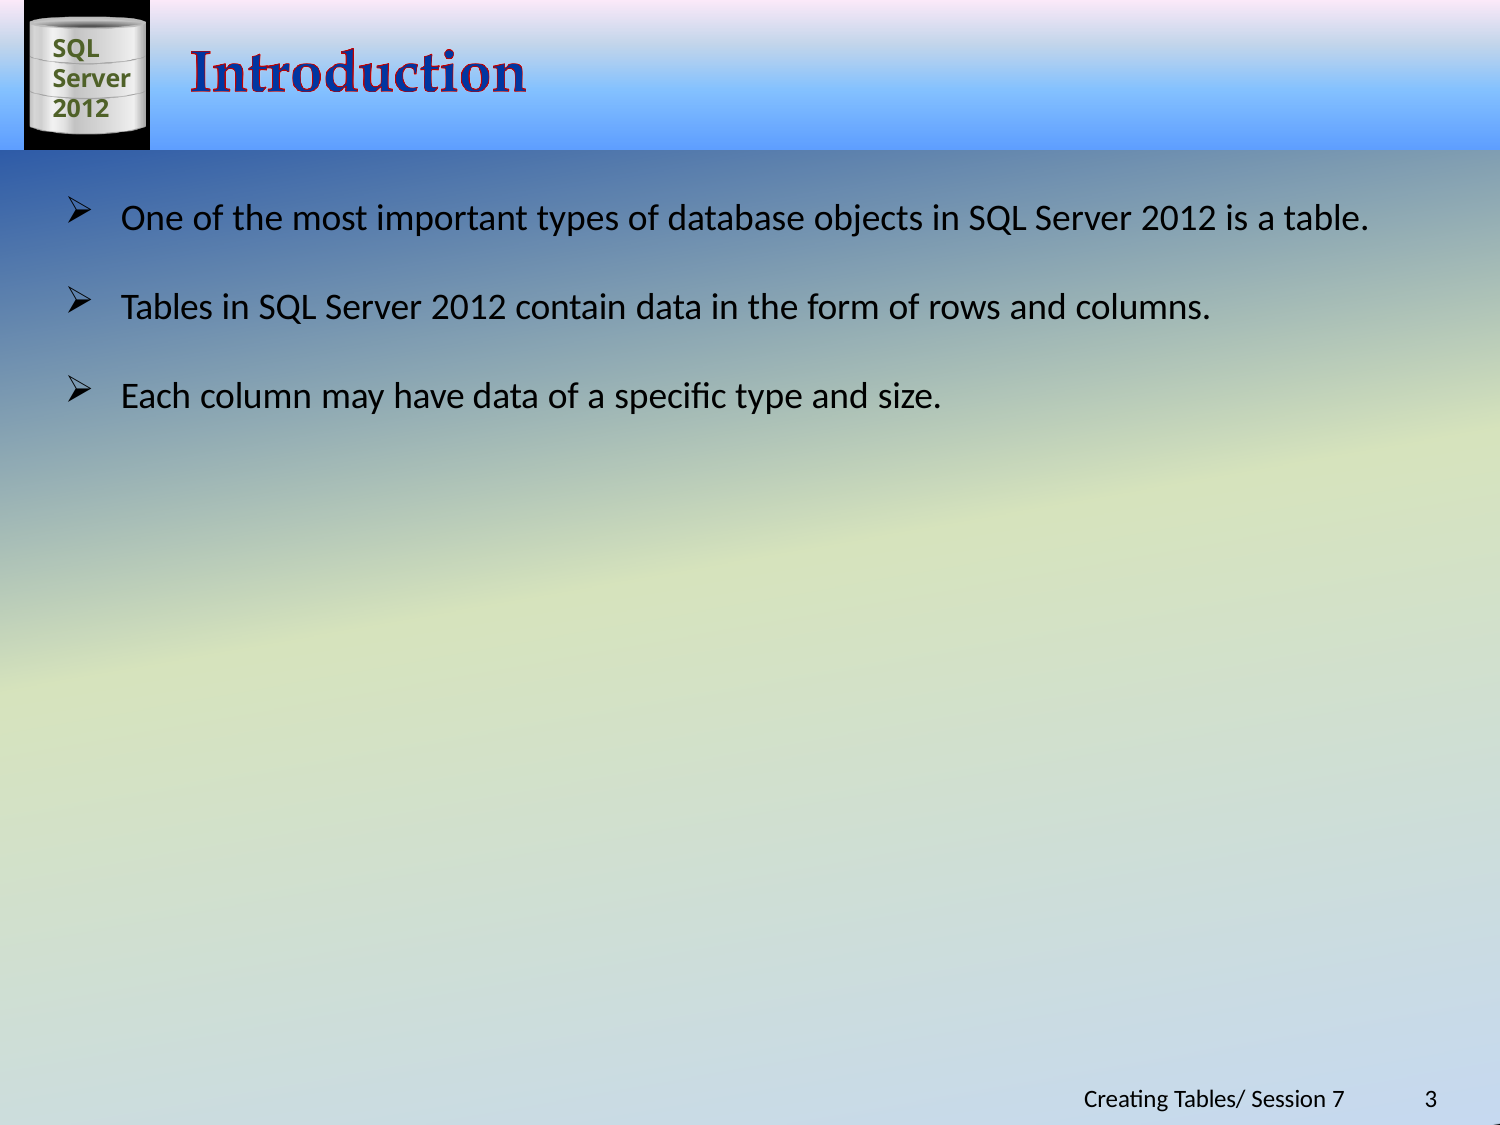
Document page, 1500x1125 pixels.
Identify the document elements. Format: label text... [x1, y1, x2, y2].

slide_number Creating Tables/ Session 7 [1082, 1086, 1350, 1125]
text_box One of the most important types of database objects in SQL Server 2012 is a table. Tables in SQL Server 2012 contain data in the form of rows and columns. Each column may have data of a specific type and size. [62, 190, 1379, 416]
picture [191, 47, 527, 92]
picture [0, 151, 1500, 1125]
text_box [0, 0, 1500, 151]
slide_number 3 [1418, 1086, 1457, 1125]
